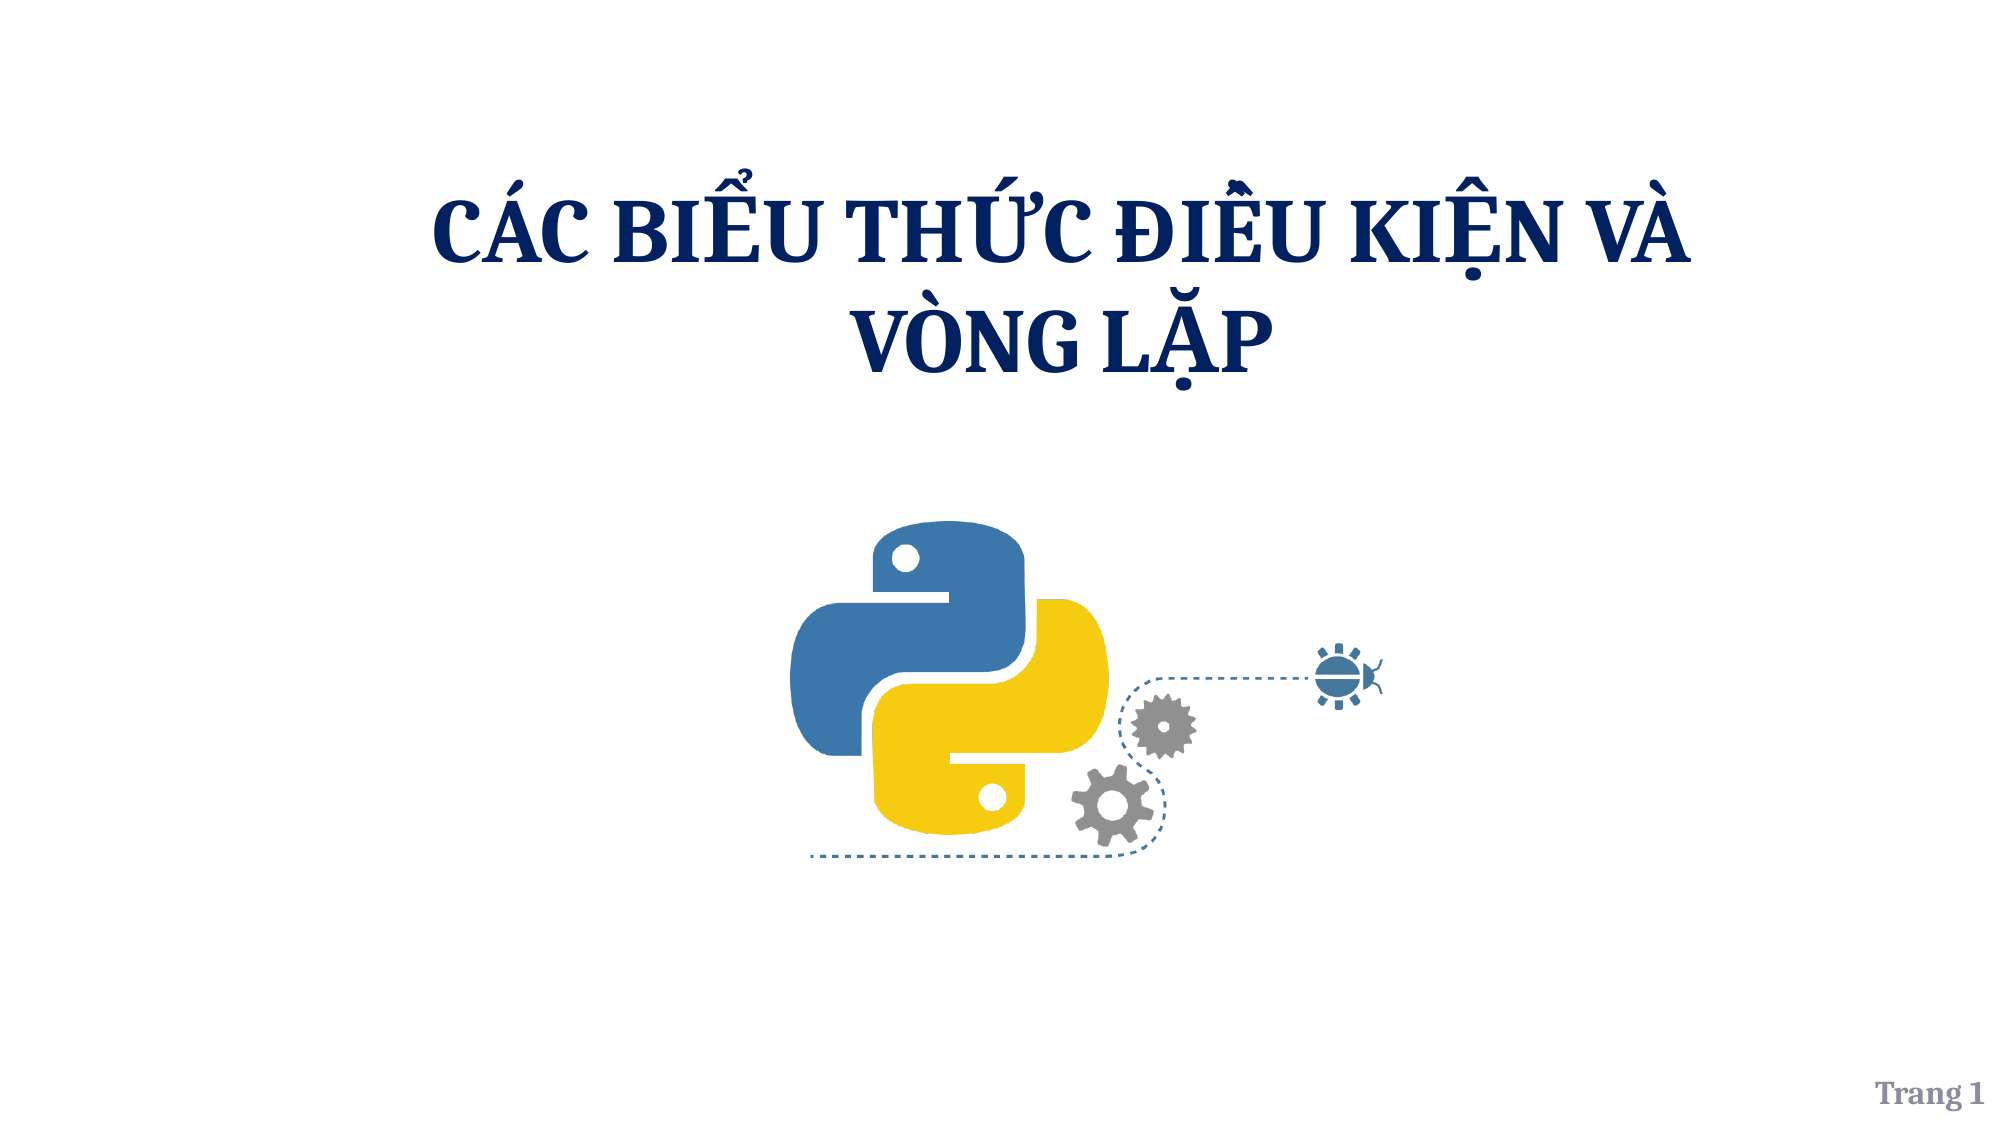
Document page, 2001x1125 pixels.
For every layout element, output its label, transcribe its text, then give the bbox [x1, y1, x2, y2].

text_box CÁC BIỂU THỨC ĐIỀU KIỆN VÀ VÒNG LẶP [411, 124, 1713, 438]
picture [662, 474, 1511, 904]
slide_number Trang 1 [1533, 1060, 2000, 1121]
